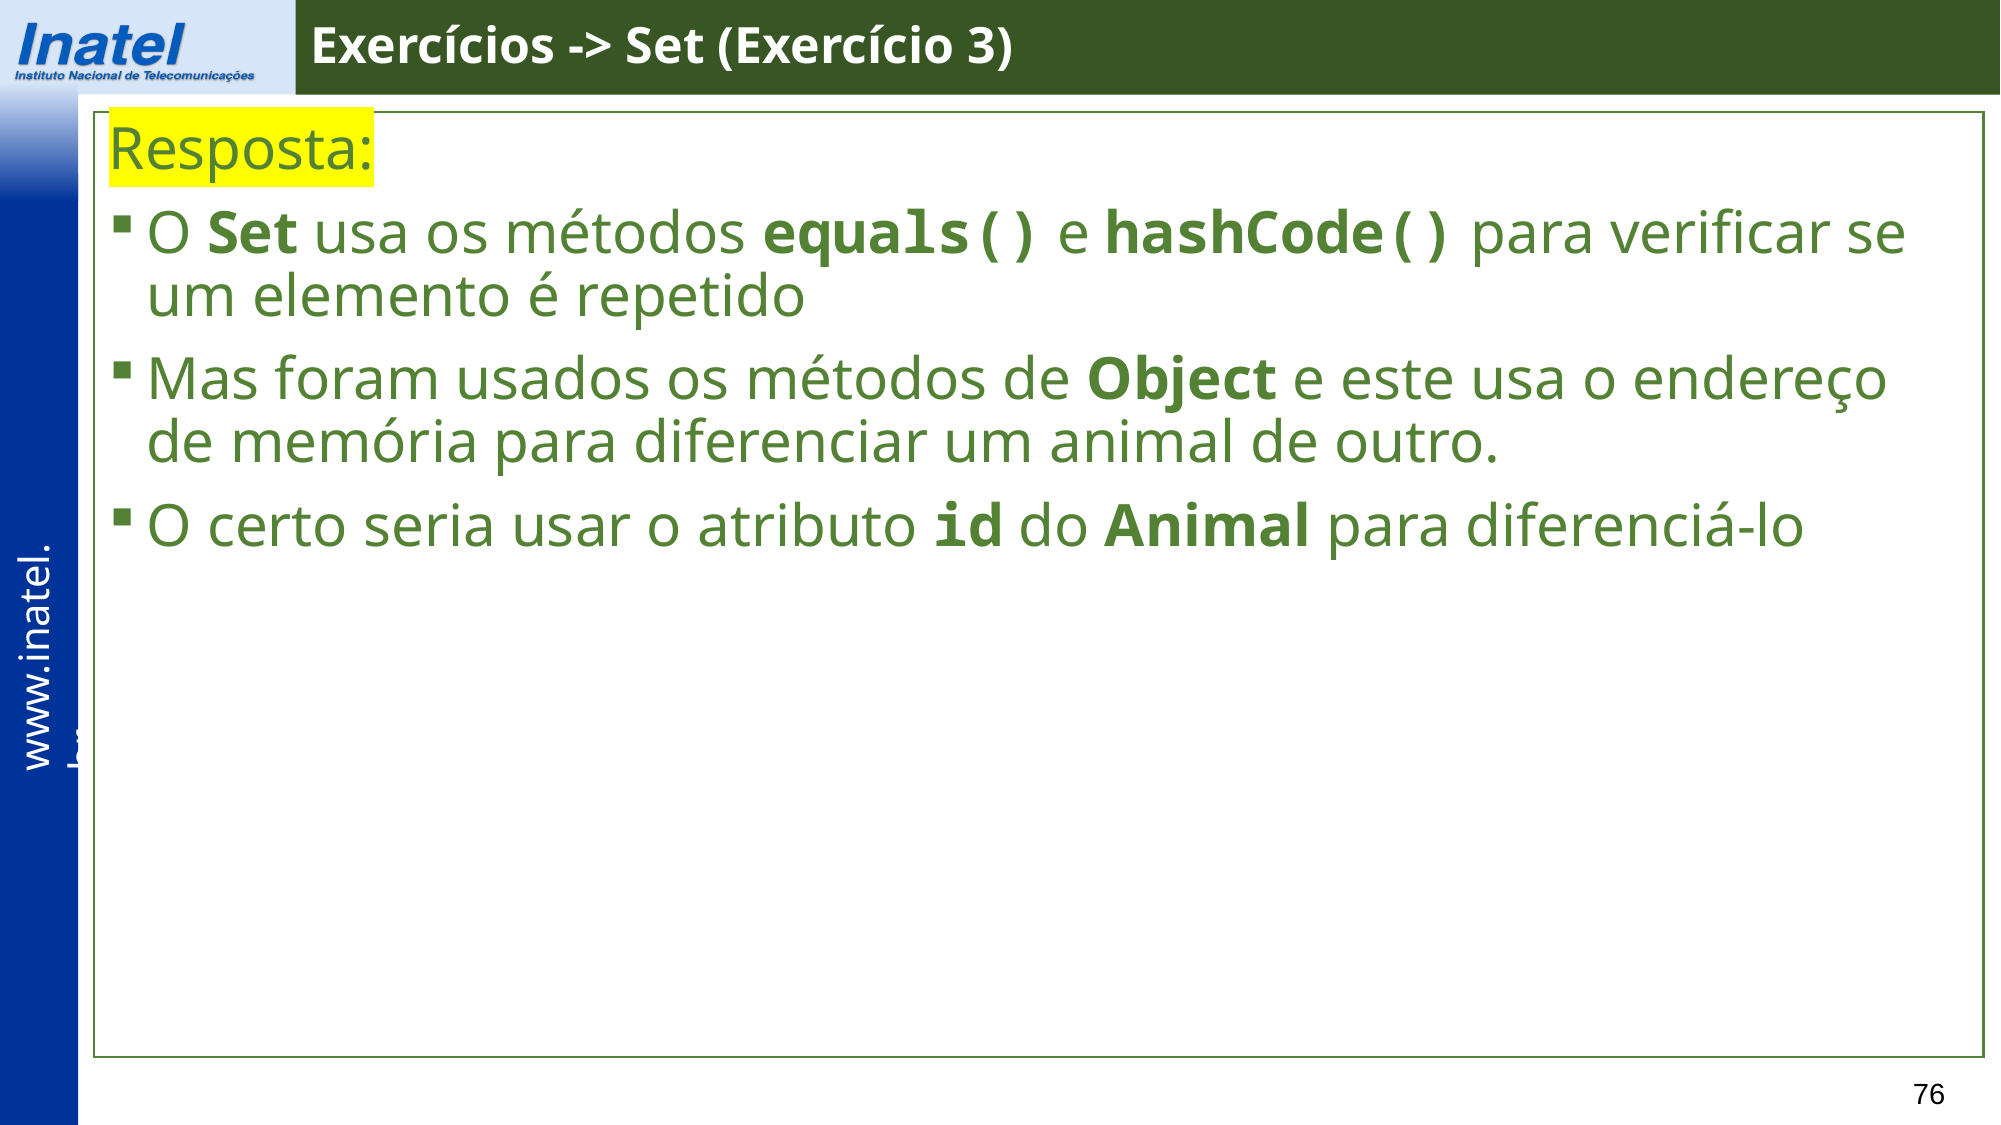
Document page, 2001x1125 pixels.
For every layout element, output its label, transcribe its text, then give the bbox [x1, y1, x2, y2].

text_box Resposta: O Set usa os métodos equals() e hashCode() para verificar se um elemento é repetido Mas foram usados os métodos de Object e este usa o endereço de memória para diferenciar um animal de outro. O certo seria usar o atributo id do Animal para diferenciá-lo [93, 111, 1985, 1058]
picture [12, 20, 258, 85]
text_box Exercícios -> Set (Exercício 3) [295, 0, 2000, 96]
